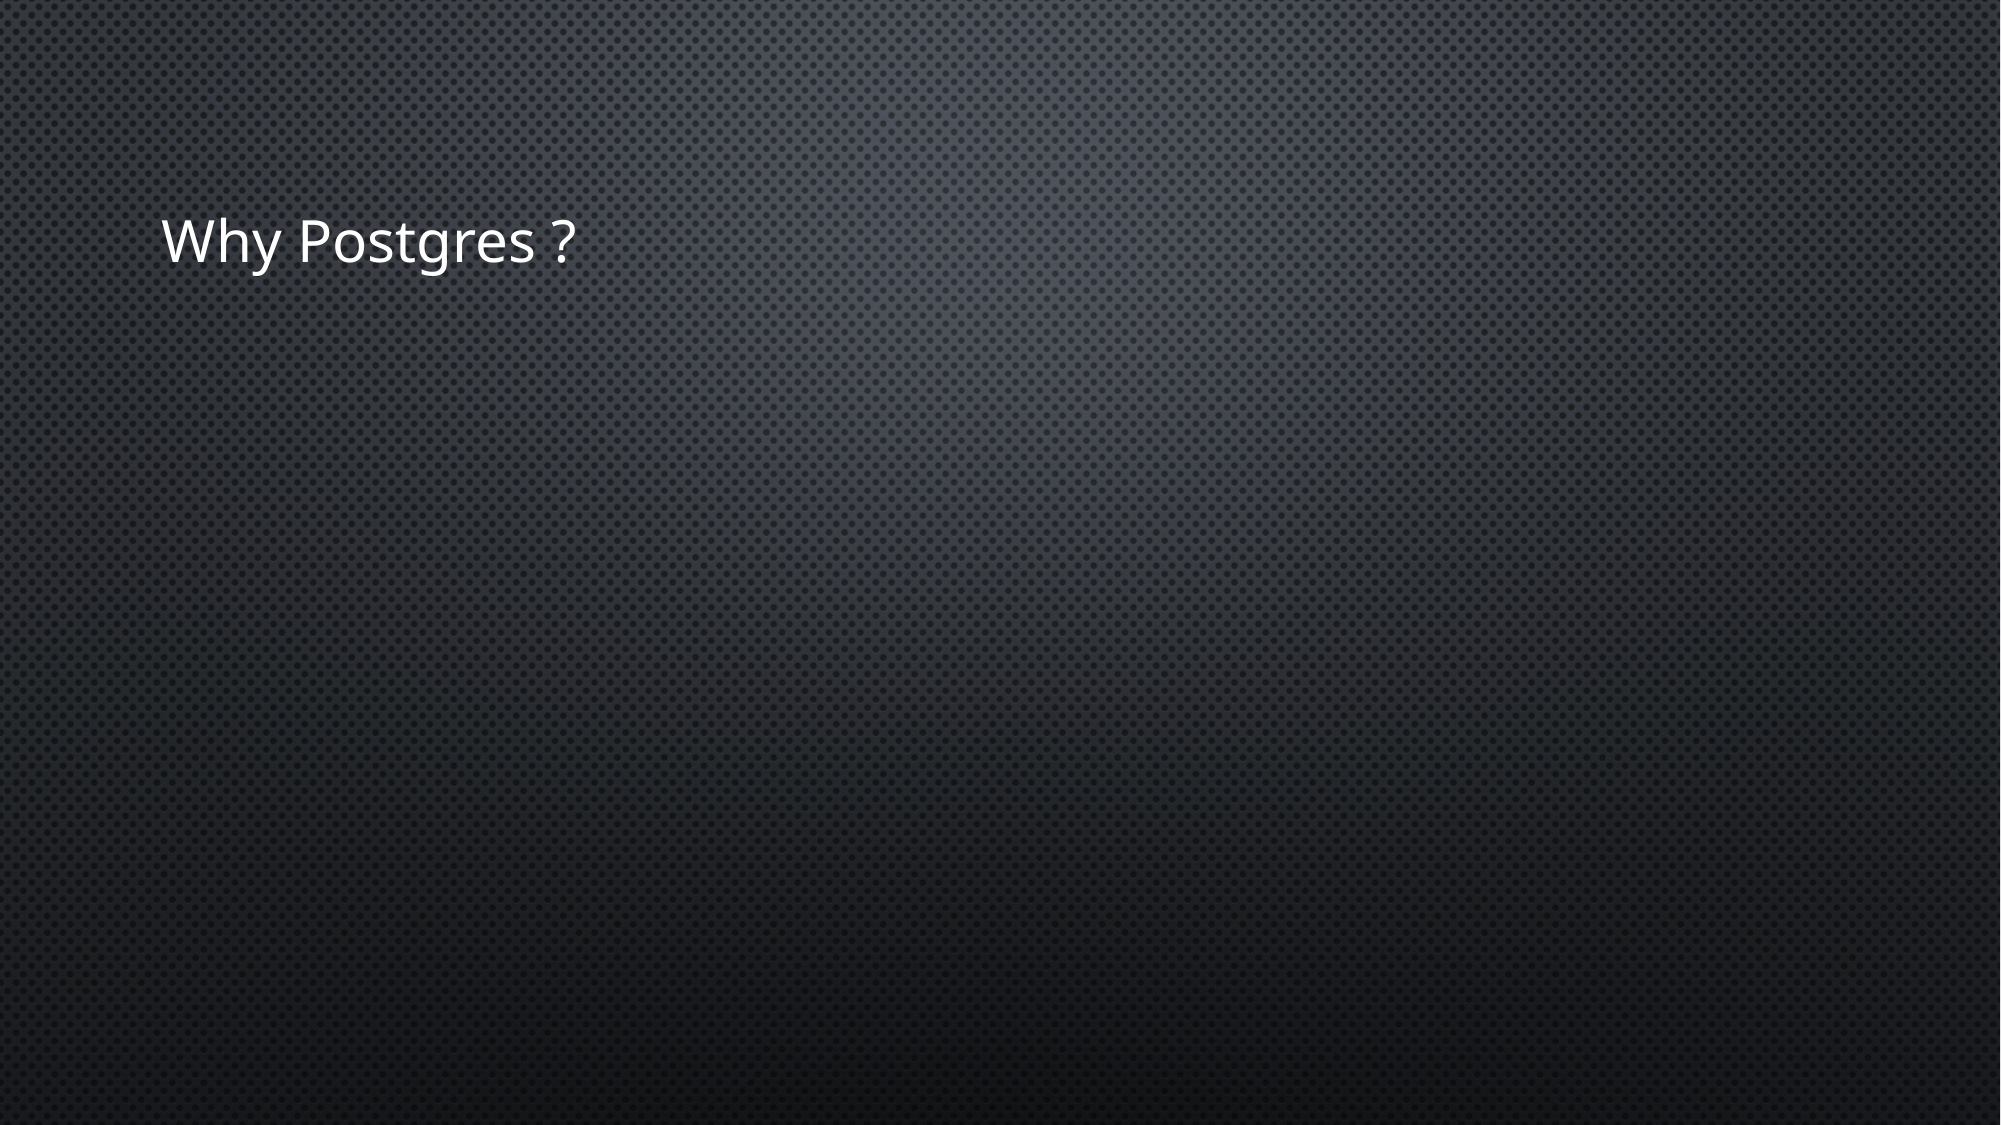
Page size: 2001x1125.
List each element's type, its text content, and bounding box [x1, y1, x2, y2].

text_box Why Postgres ? [147, 196, 638, 282]
